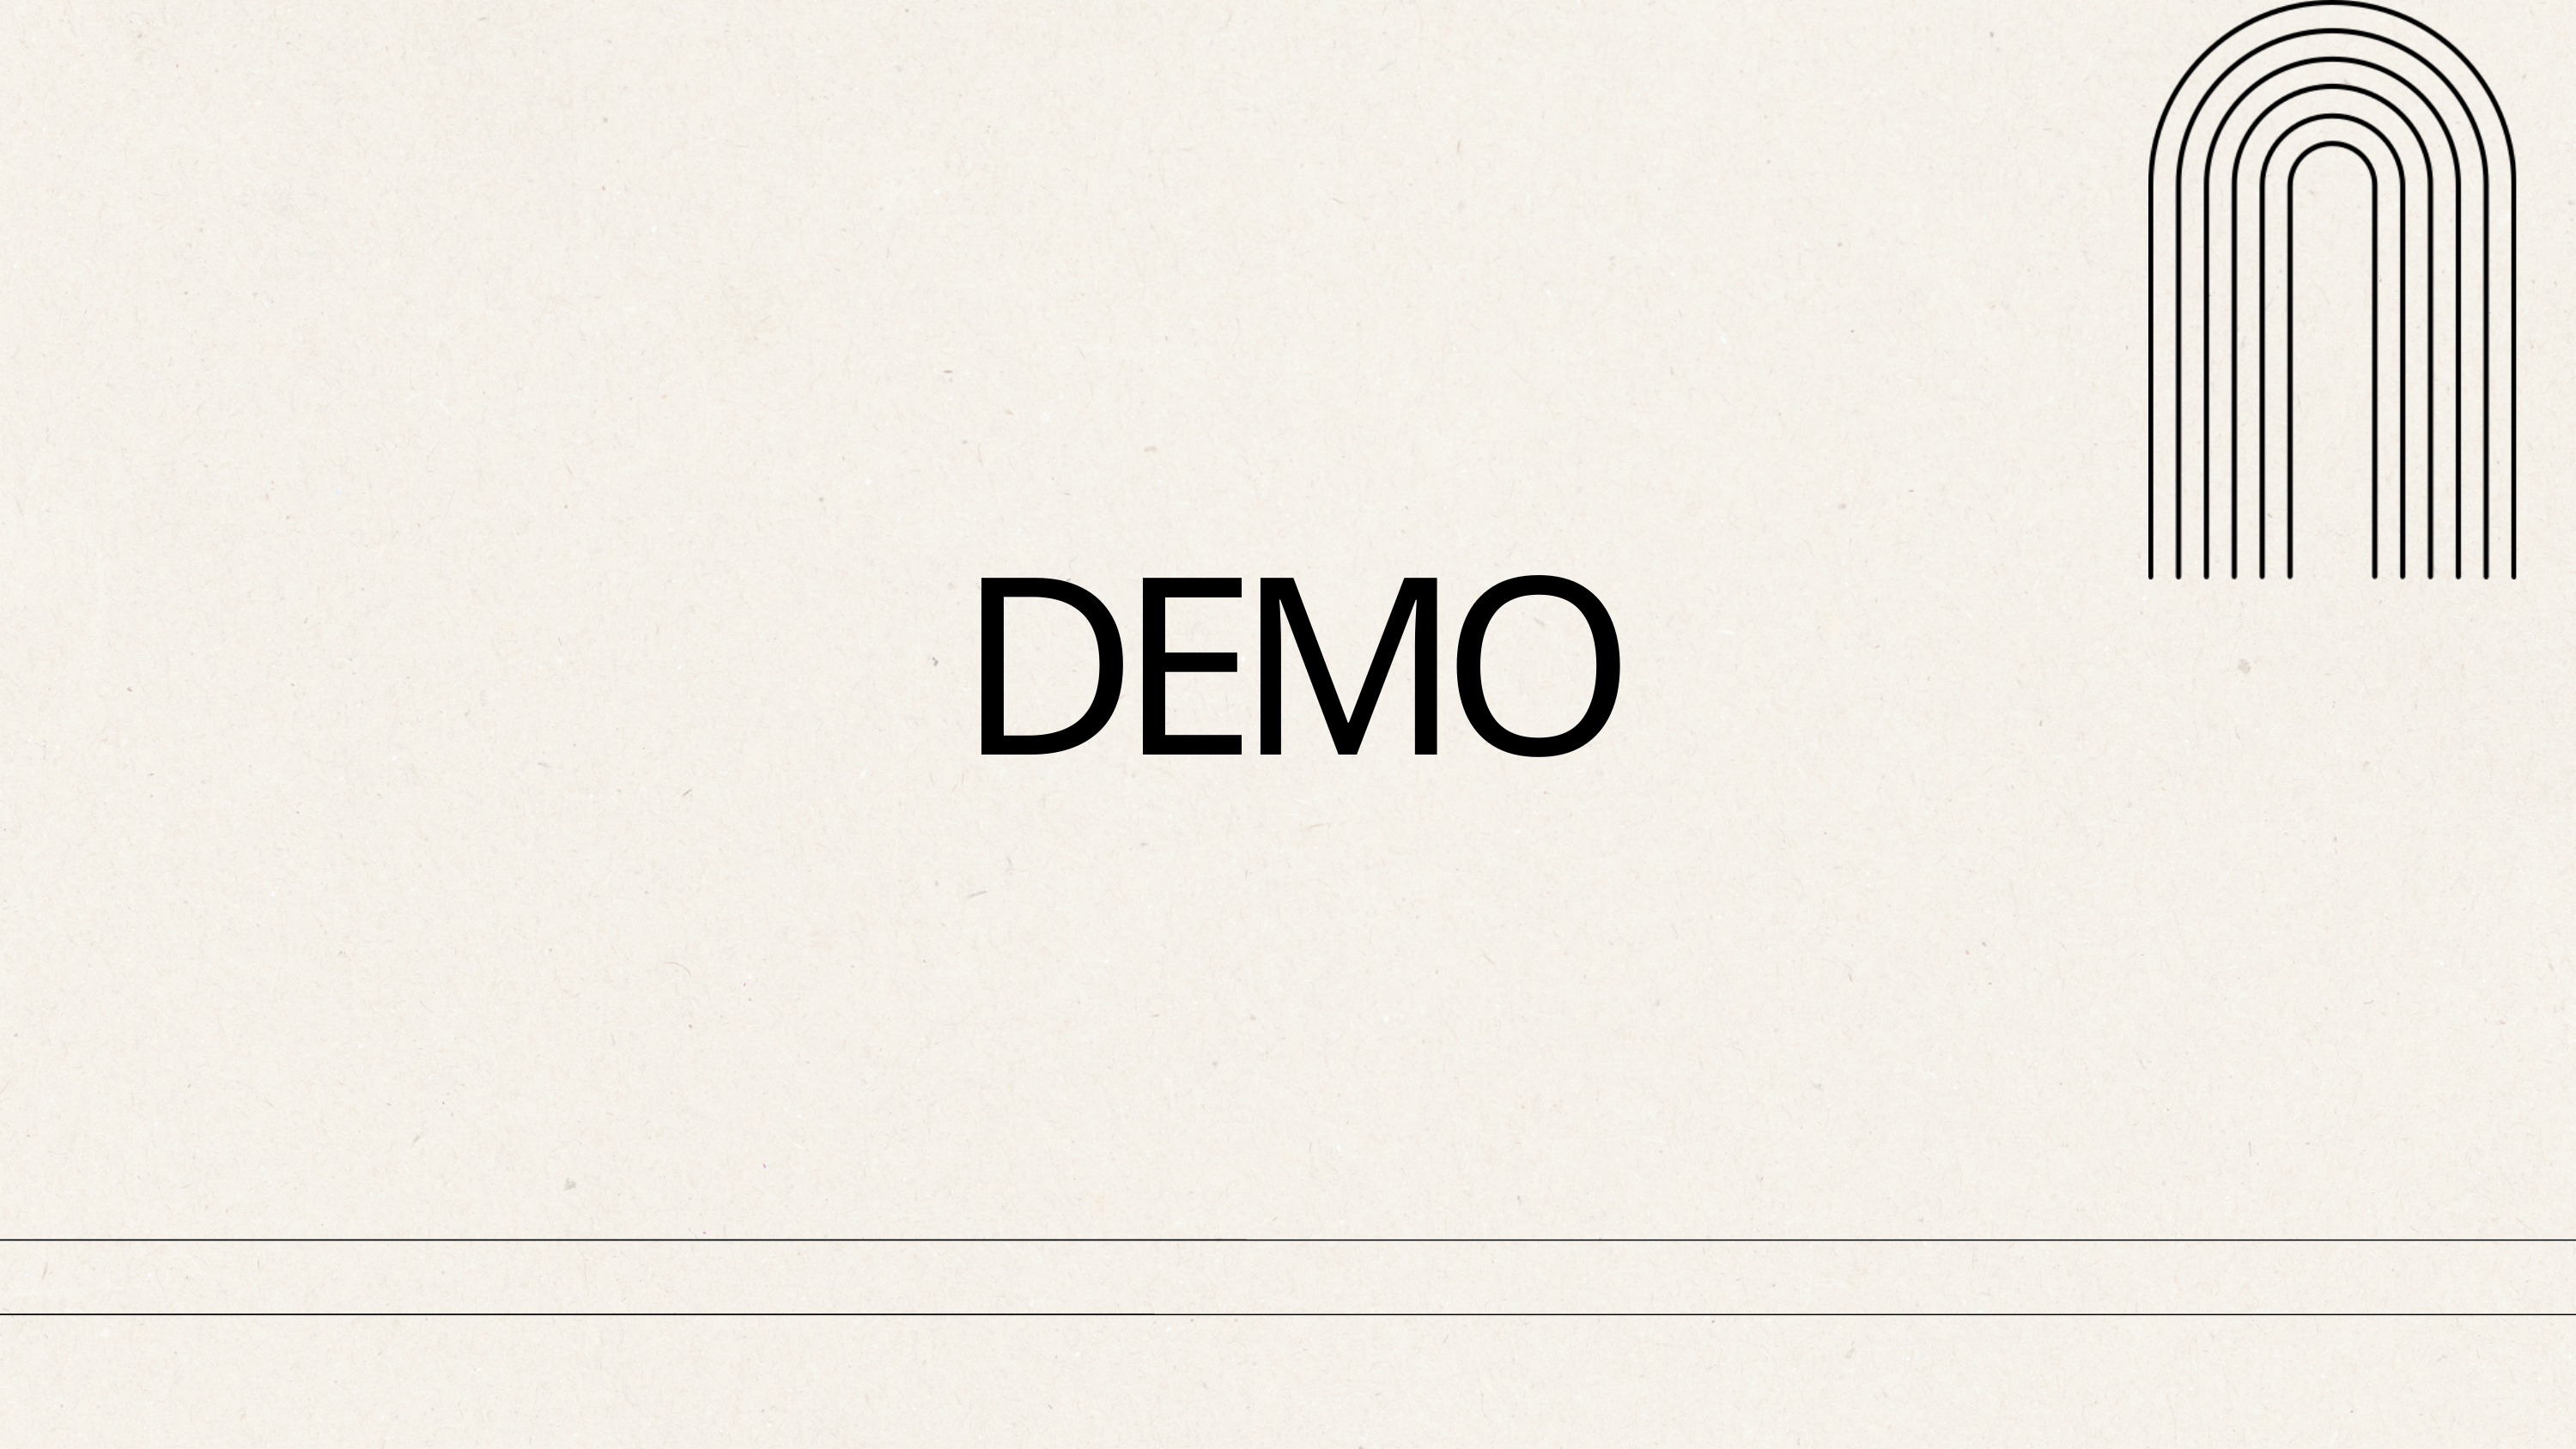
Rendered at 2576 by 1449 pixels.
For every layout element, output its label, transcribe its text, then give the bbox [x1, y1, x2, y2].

text_box [0, 1315, 2576, 1449]
text_box DEMO [957, 556, 1880, 805]
text_box [0, 1240, 2576, 1314]
text_box [2148, 0, 2517, 580]
text_box [0, 0, 2576, 1240]
